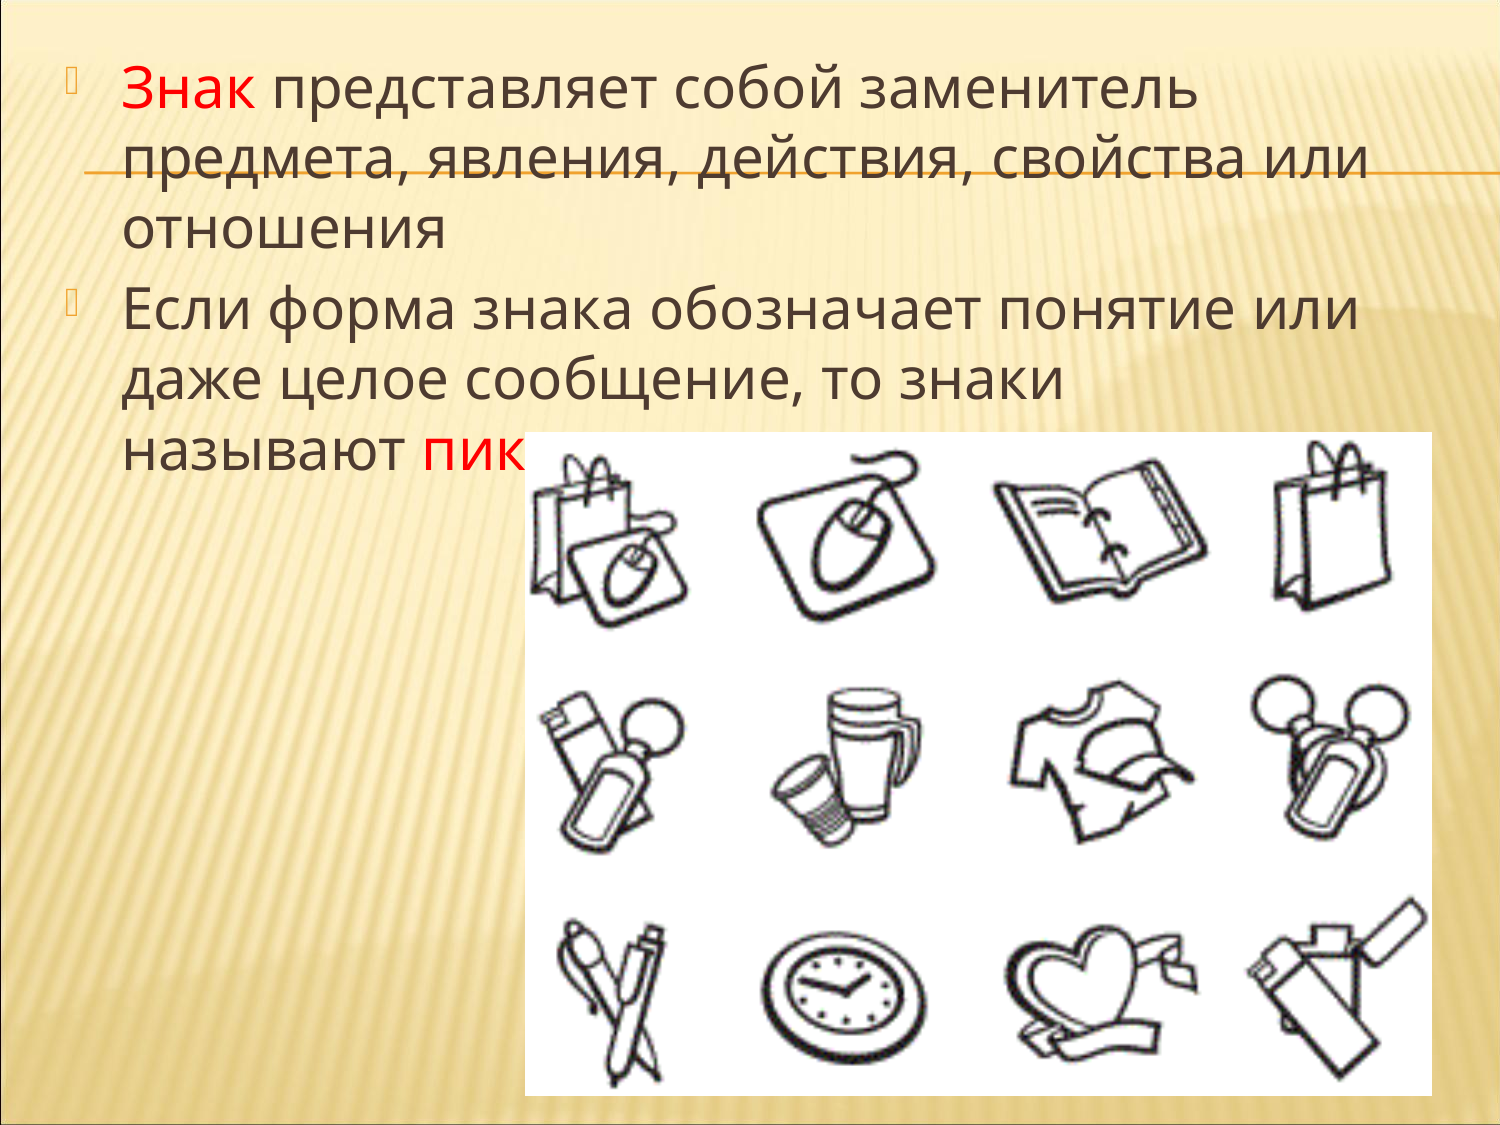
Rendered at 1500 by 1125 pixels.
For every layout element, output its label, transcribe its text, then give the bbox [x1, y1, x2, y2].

picture [0, 0, 1500, 1125]
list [525, 432, 1433, 1096]
list Знак представляет собой заменитель предмета, явления, действия, свойства или отношения Если форма знака обозначает понятие или даже целое сообщение, то знаки называют пиктограммами [49, 42, 1439, 818]
